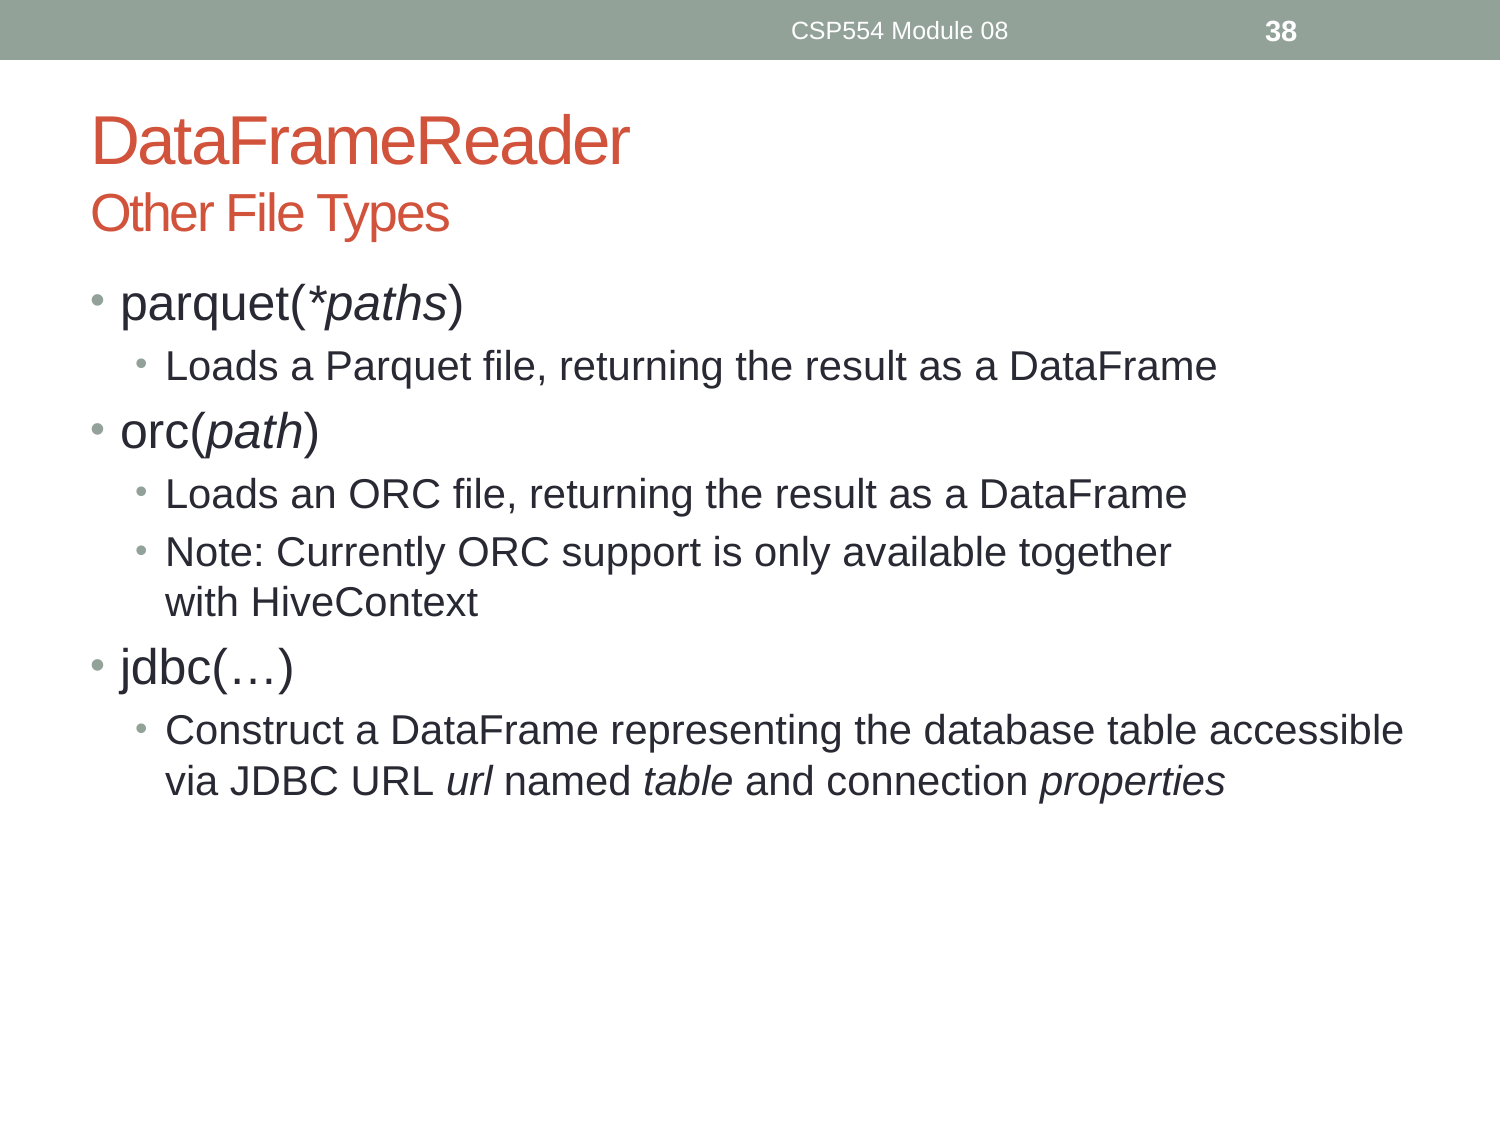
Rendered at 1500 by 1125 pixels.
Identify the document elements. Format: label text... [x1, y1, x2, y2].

title DataFrameReader Other File Types [75, 87, 1425, 250]
list parquet(*paths) Loads a Parquet file, returning the result as a DataFrame orc(path) Loads an ORC file, returning the result as a DataFrame Note: Currently ORC support is only available together with HiveContext jdbc(…) Construct a DataFrame representing the database table accessible via JDBC URL url named table and connection properties [75, 262, 1425, 1063]
slide_number 38 [1250, 3, 1425, 57]
footer CSP554 Module 08 [562, 3, 1238, 57]
